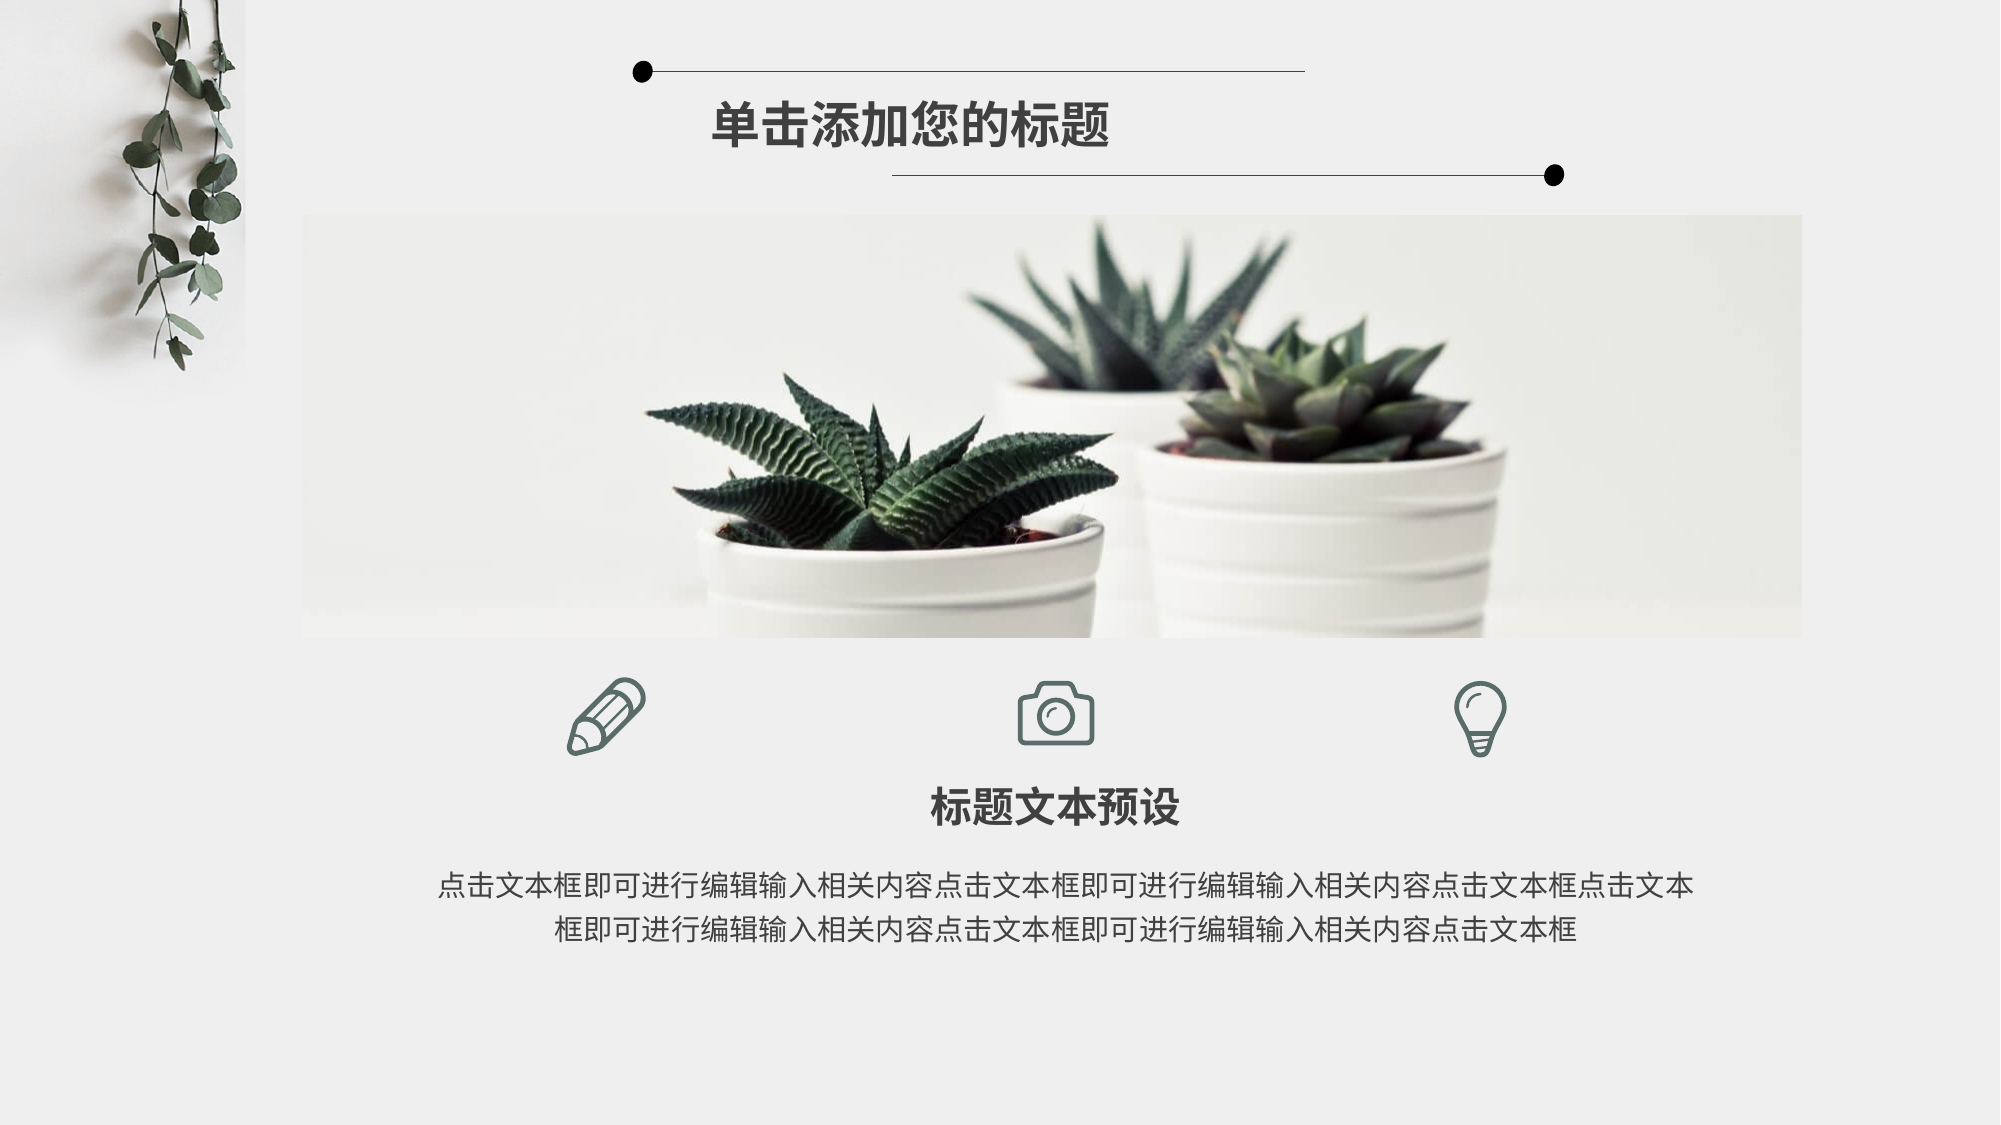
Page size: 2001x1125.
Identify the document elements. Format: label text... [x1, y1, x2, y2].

picture [302, 215, 1802, 638]
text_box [1017, 680, 1095, 746]
picture [0, 0, 246, 422]
text_box 单击添加您的标题 [695, 85, 1348, 161]
text_box [566, 677, 646, 756]
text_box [1454, 680, 1507, 758]
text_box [632, 60, 1305, 83]
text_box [891, 164, 1564, 187]
text_box 点击文本框即可进行编辑输入相关内容点击文本框即可进行编辑输入相关内容点击文本框点击文本框即可进行编辑输入相关内容点击文本框即可进行编辑输入相关内容点击文本框 [410, 851, 1722, 1010]
text_box 标题文本预设 [893, 761, 1219, 831]
